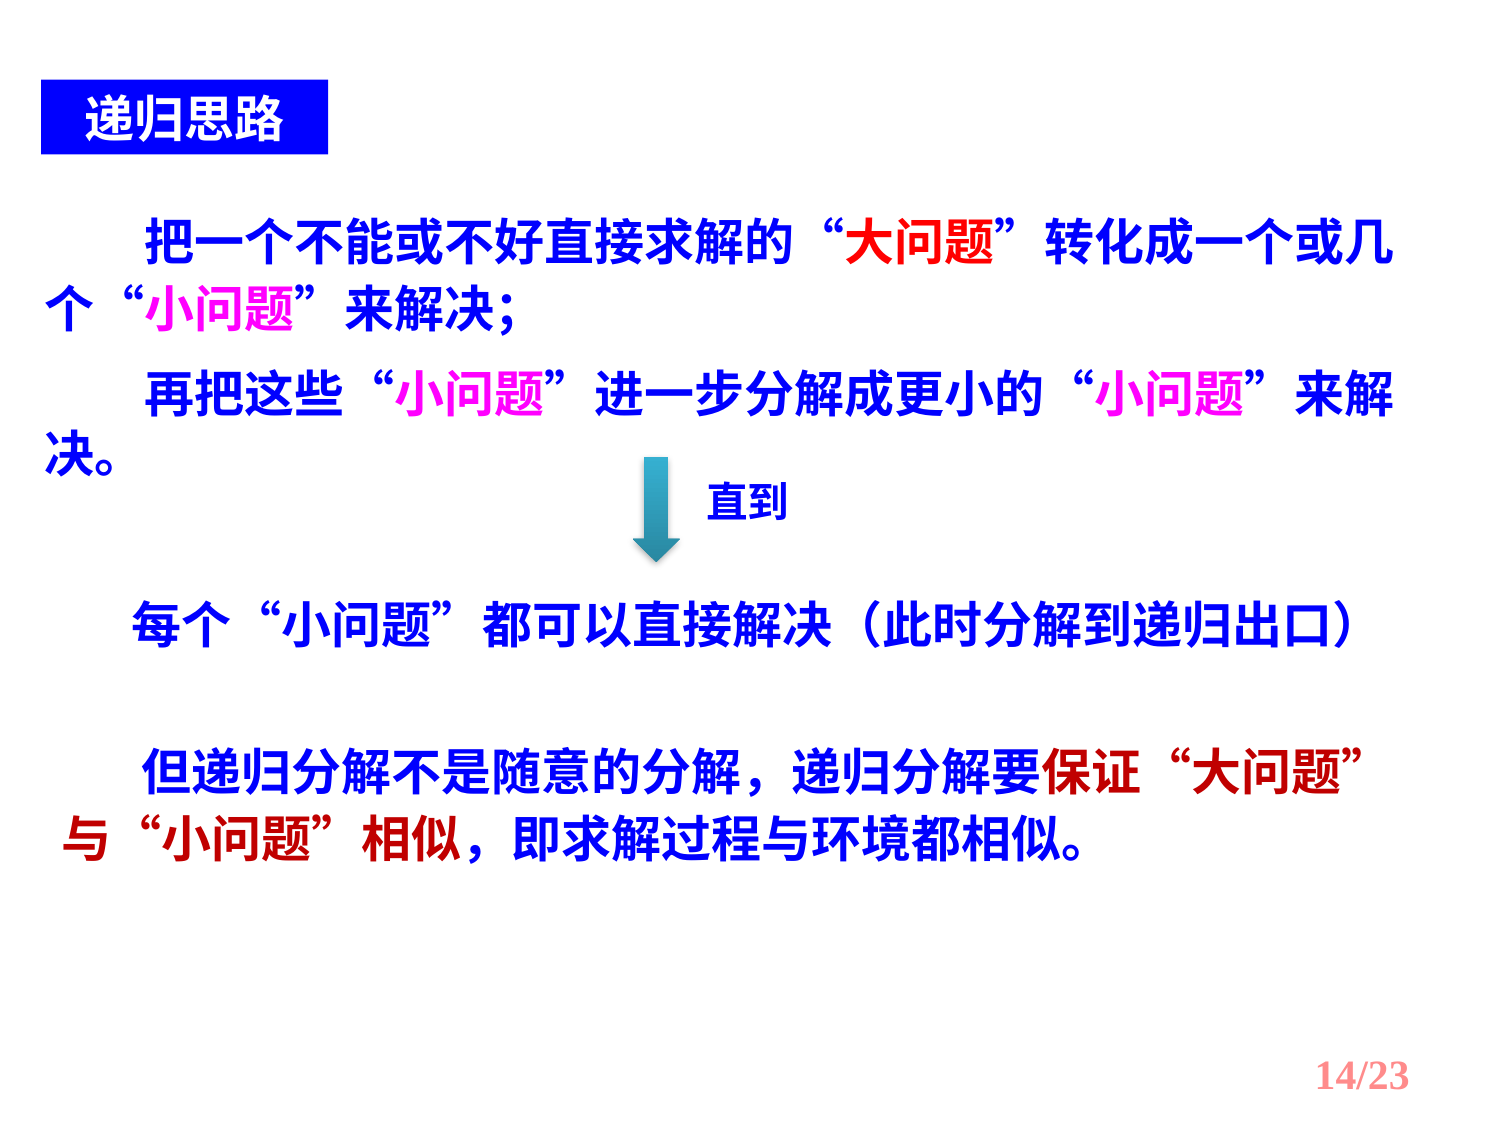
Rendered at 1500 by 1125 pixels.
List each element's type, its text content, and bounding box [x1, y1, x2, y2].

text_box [116, 456, 1407, 662]
text_box 递归思路 [41, 79, 329, 155]
text_box 把一个不能或不好直接求解的“大问题”转化成一个或几个“小问题”来解决； 再把这些“小问题”进一步分解成更小的“小问题”来解决。 [29, 196, 1455, 490]
slide_number 14 [1074, 1042, 1425, 1103]
text_box 但递归分解不是随意的分解，递归分解要保证“大问题”与“小问题”相似，即求解过程与环境都相似。 [46, 726, 1430, 875]
